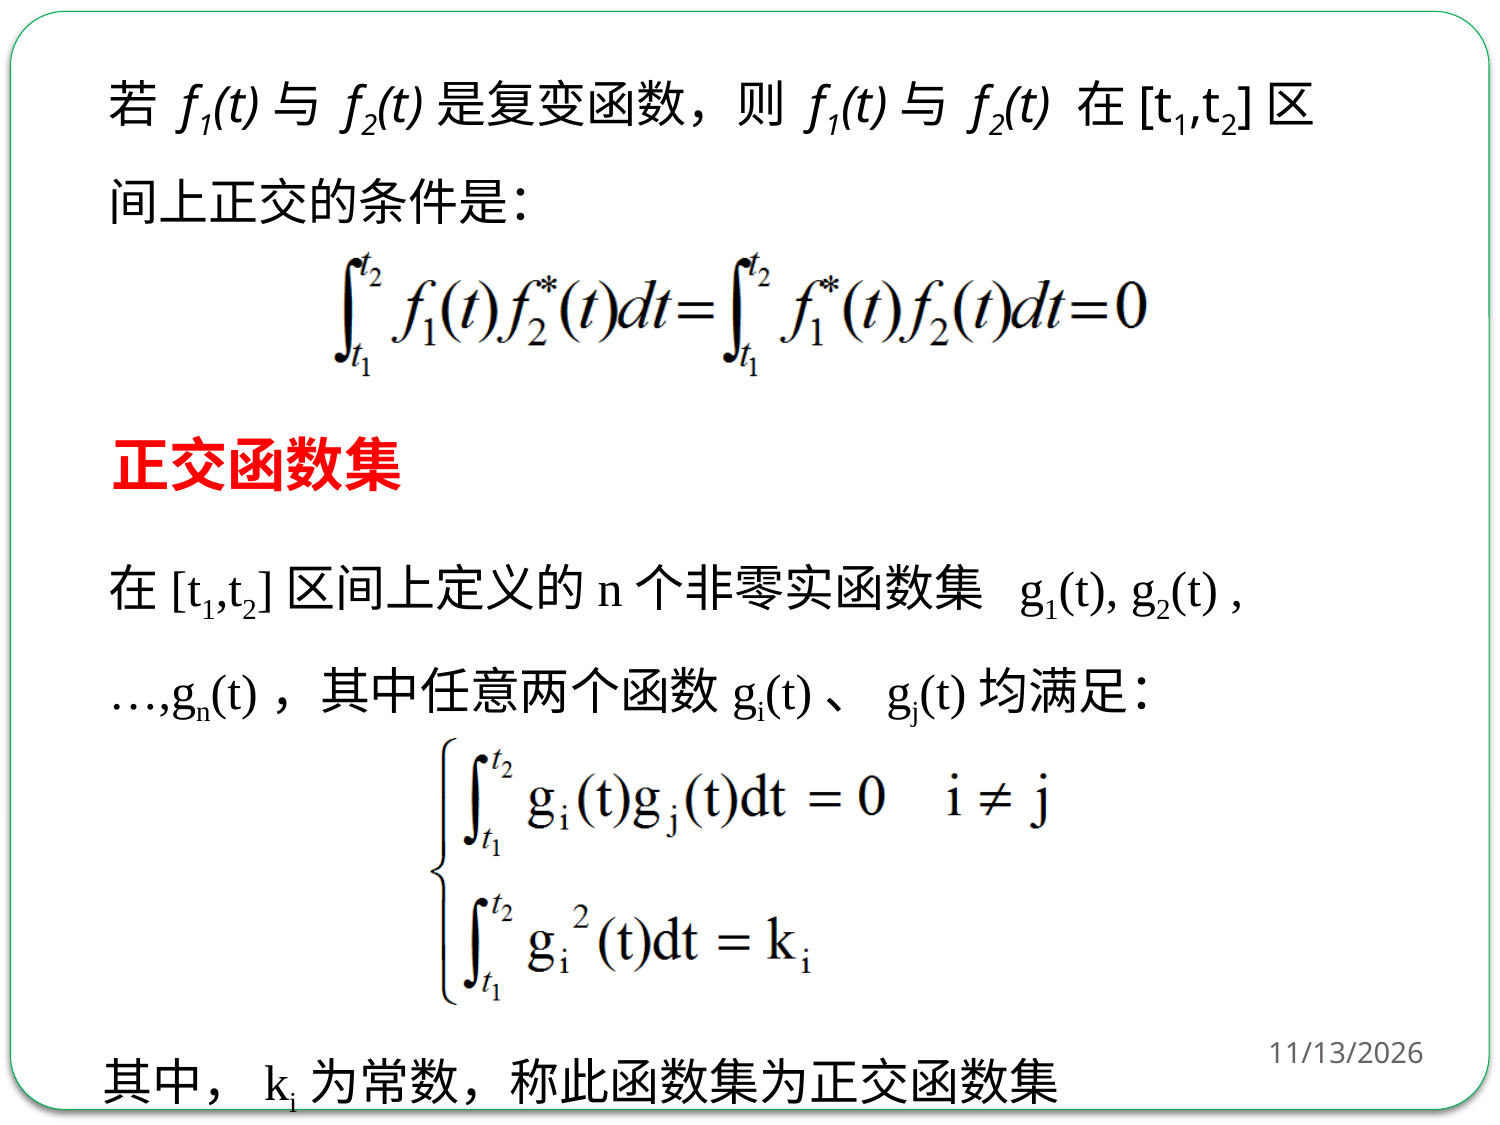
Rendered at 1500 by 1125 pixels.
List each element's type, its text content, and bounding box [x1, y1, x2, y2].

text_box 正交函数集 [96, 420, 418, 506]
picture [420, 727, 1081, 1016]
text_box 其中，ki为常数，称此函数集为正交函数集 [87, 1015, 1074, 1125]
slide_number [1209, 1015, 1439, 1094]
text_box 若 f1(t)与 f2(t)是复变函数，则 f1(t)与 f2(t) 在[t1,t2]区 间上正交的条件是： [93, 30, 1405, 238]
picture [324, 231, 1172, 392]
text_box 在[t1,t2]区间上定义的n个非零实函数集 g1(t), g2(t) ,…,gn(t)，其中任意两个函数gi(t)、gj(t)均满足： [93, 515, 1405, 735]
